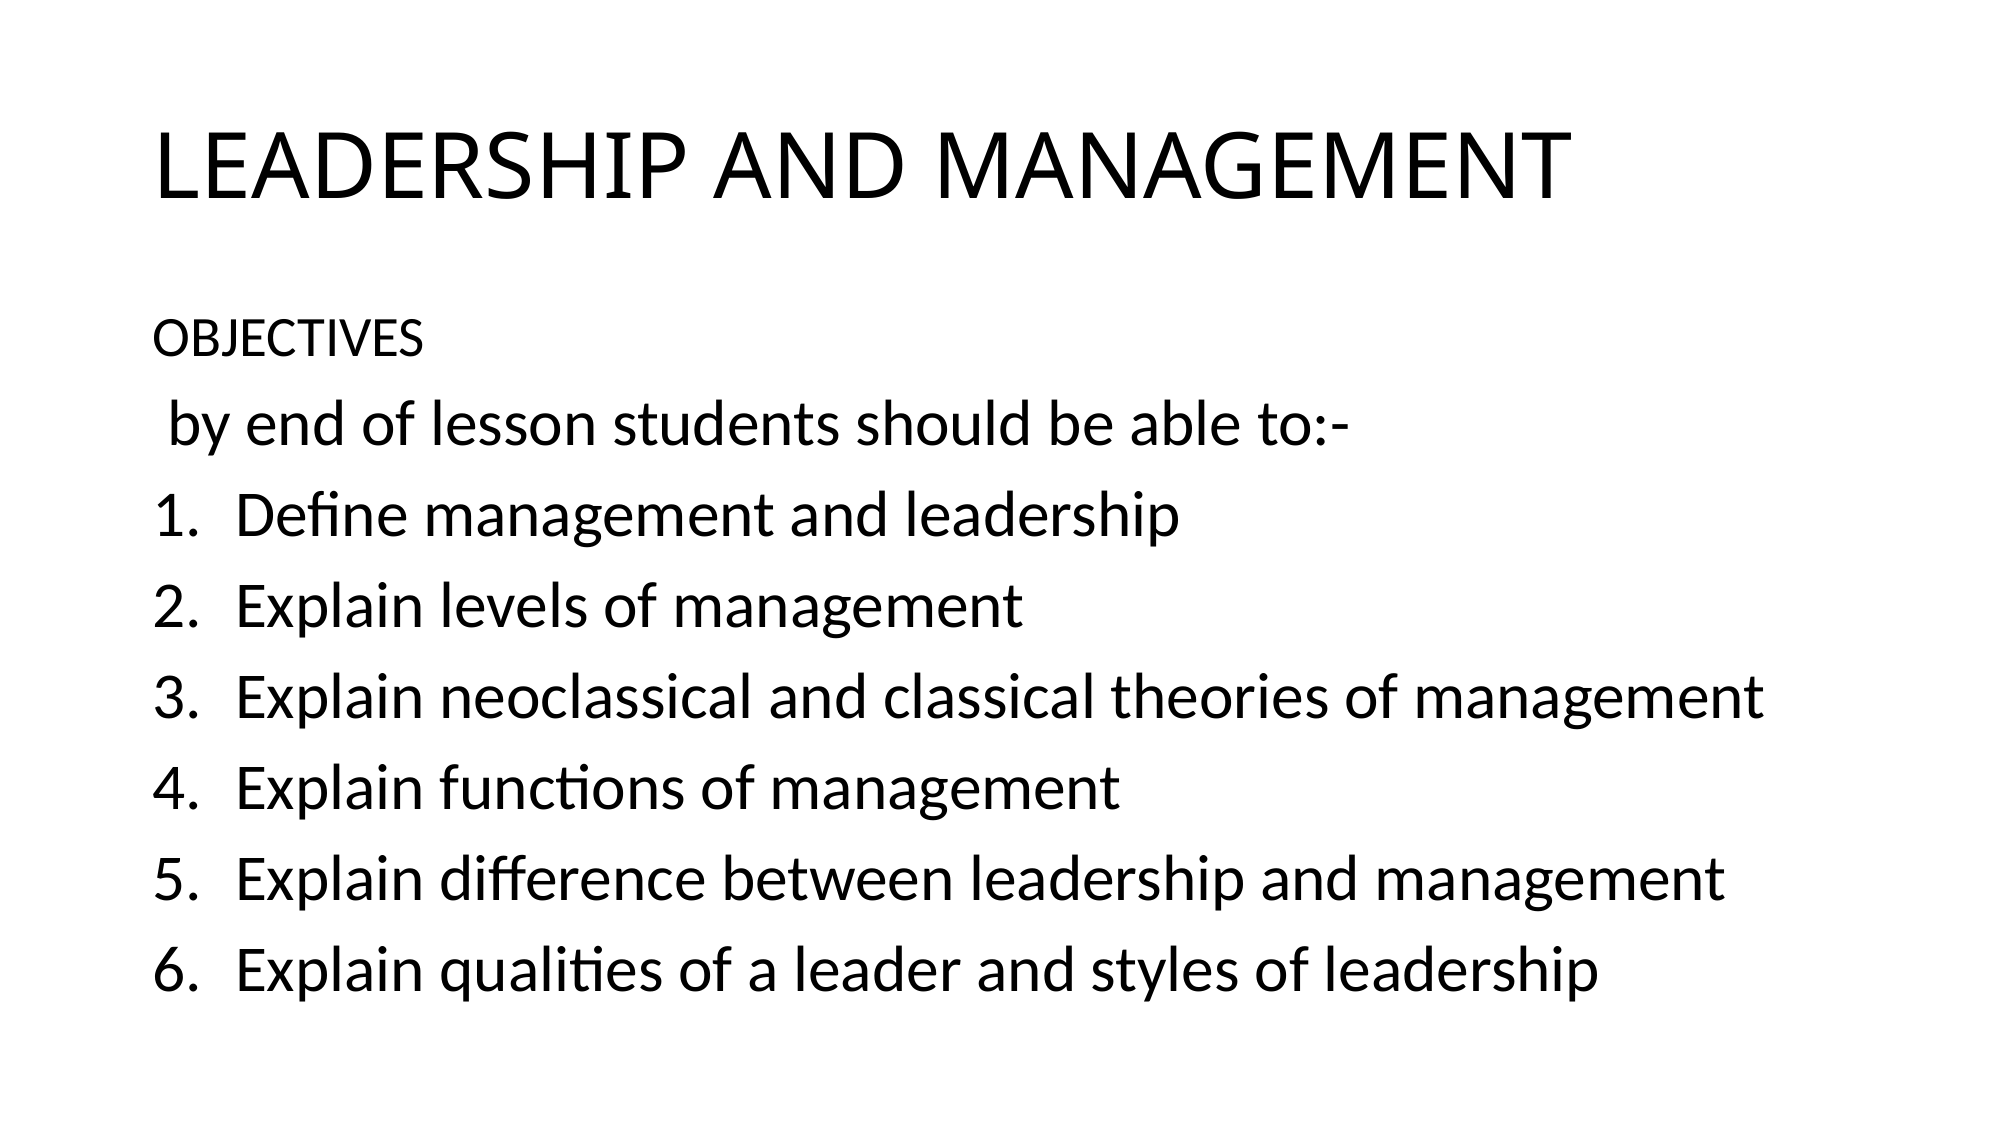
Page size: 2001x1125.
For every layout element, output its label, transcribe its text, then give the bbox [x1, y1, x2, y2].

list OBJECTIVES by end of lesson students should be able to:- Define management and leadership Explain levels of management Explain neoclassical and classical theories of management Explain functions of management Explain difference between leadership and management Explain qualities of a leader and styles of leadership [137, 299, 1863, 1014]
title LEADERSHIP AND MANAGEMENT [137, 59, 1863, 278]
